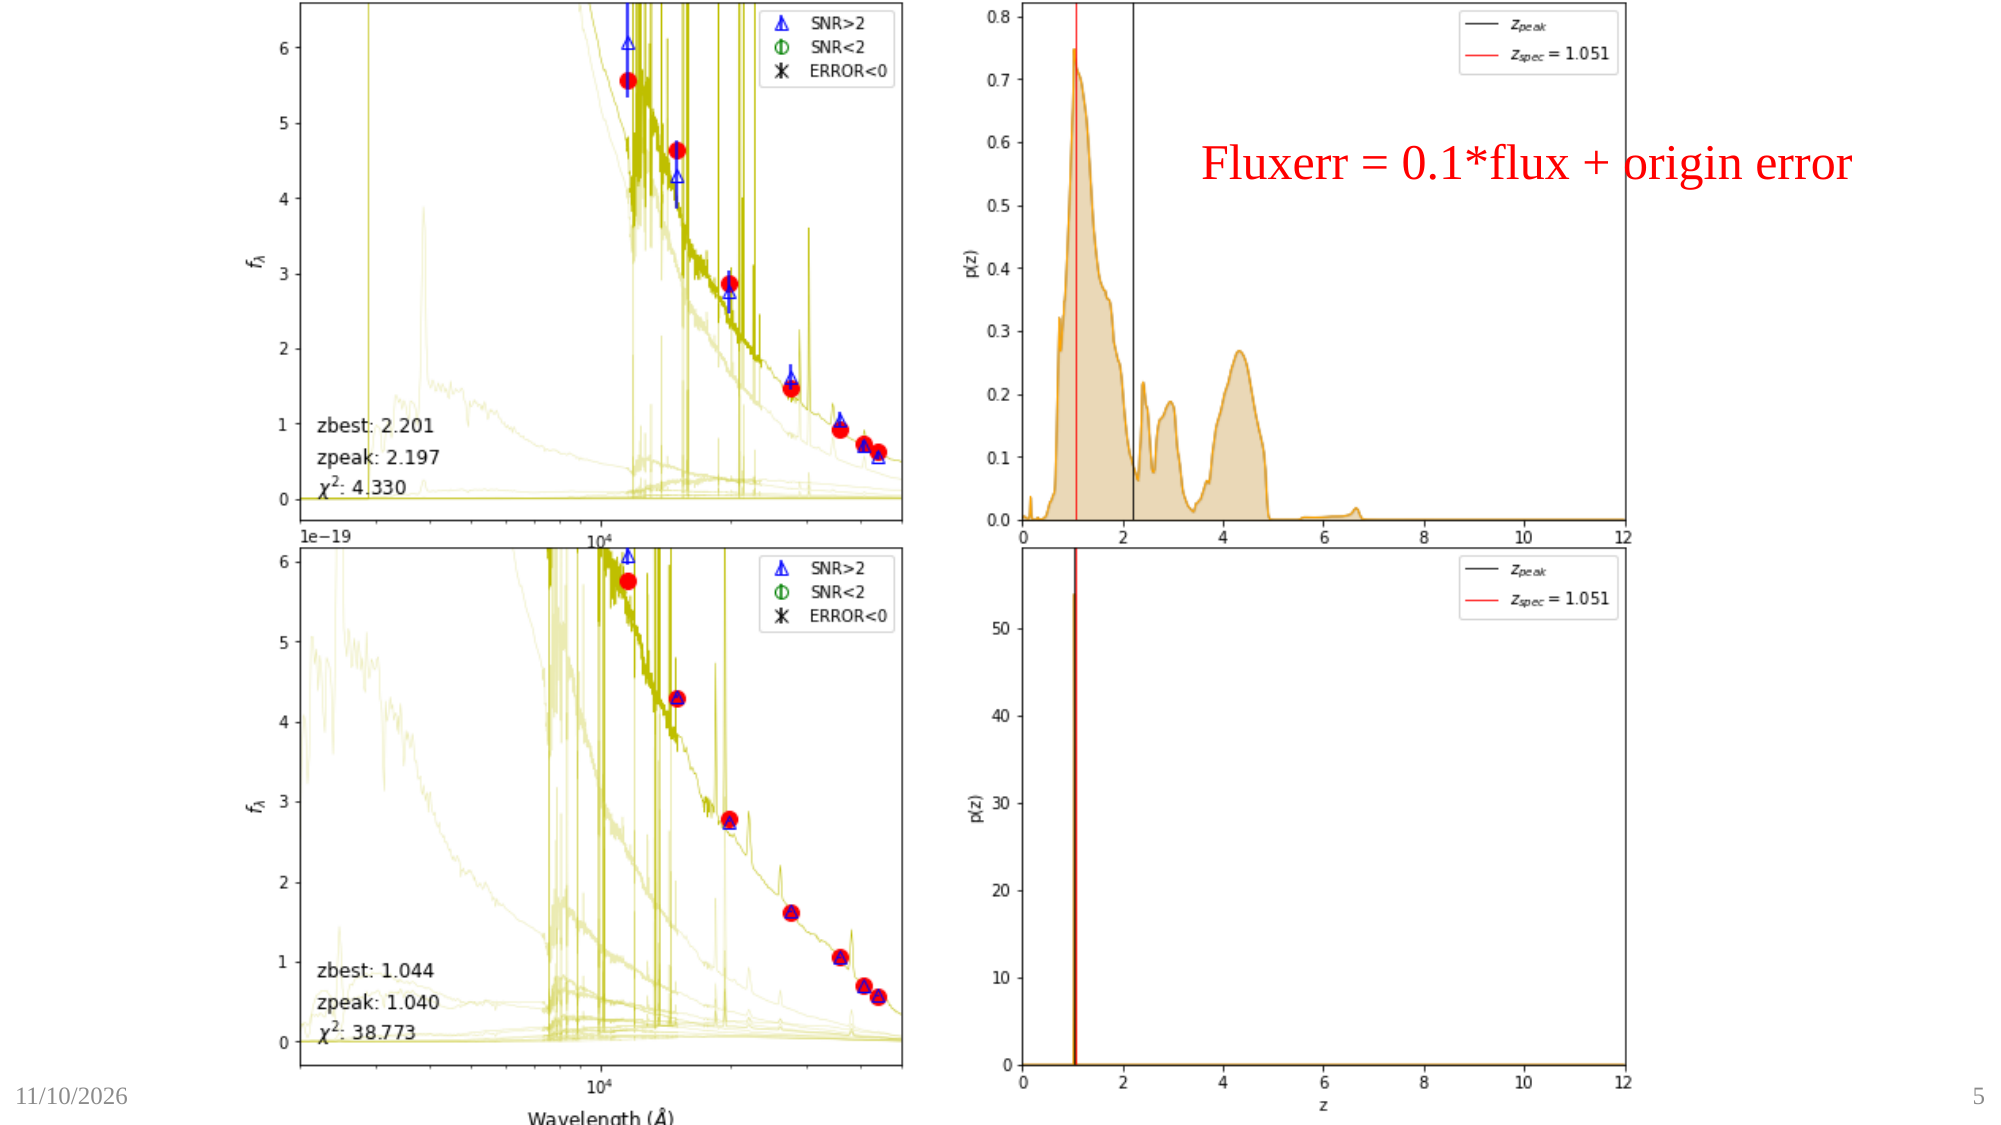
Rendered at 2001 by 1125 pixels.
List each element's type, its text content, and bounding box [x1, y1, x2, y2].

picture [235, 0, 1646, 1125]
slide_number 5 [1646, 1065, 2000, 1125]
text_box Fluxerr = 0.1*flux + origin error [1646, 122, 1869, 197]
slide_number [0, 1065, 235, 1125]
